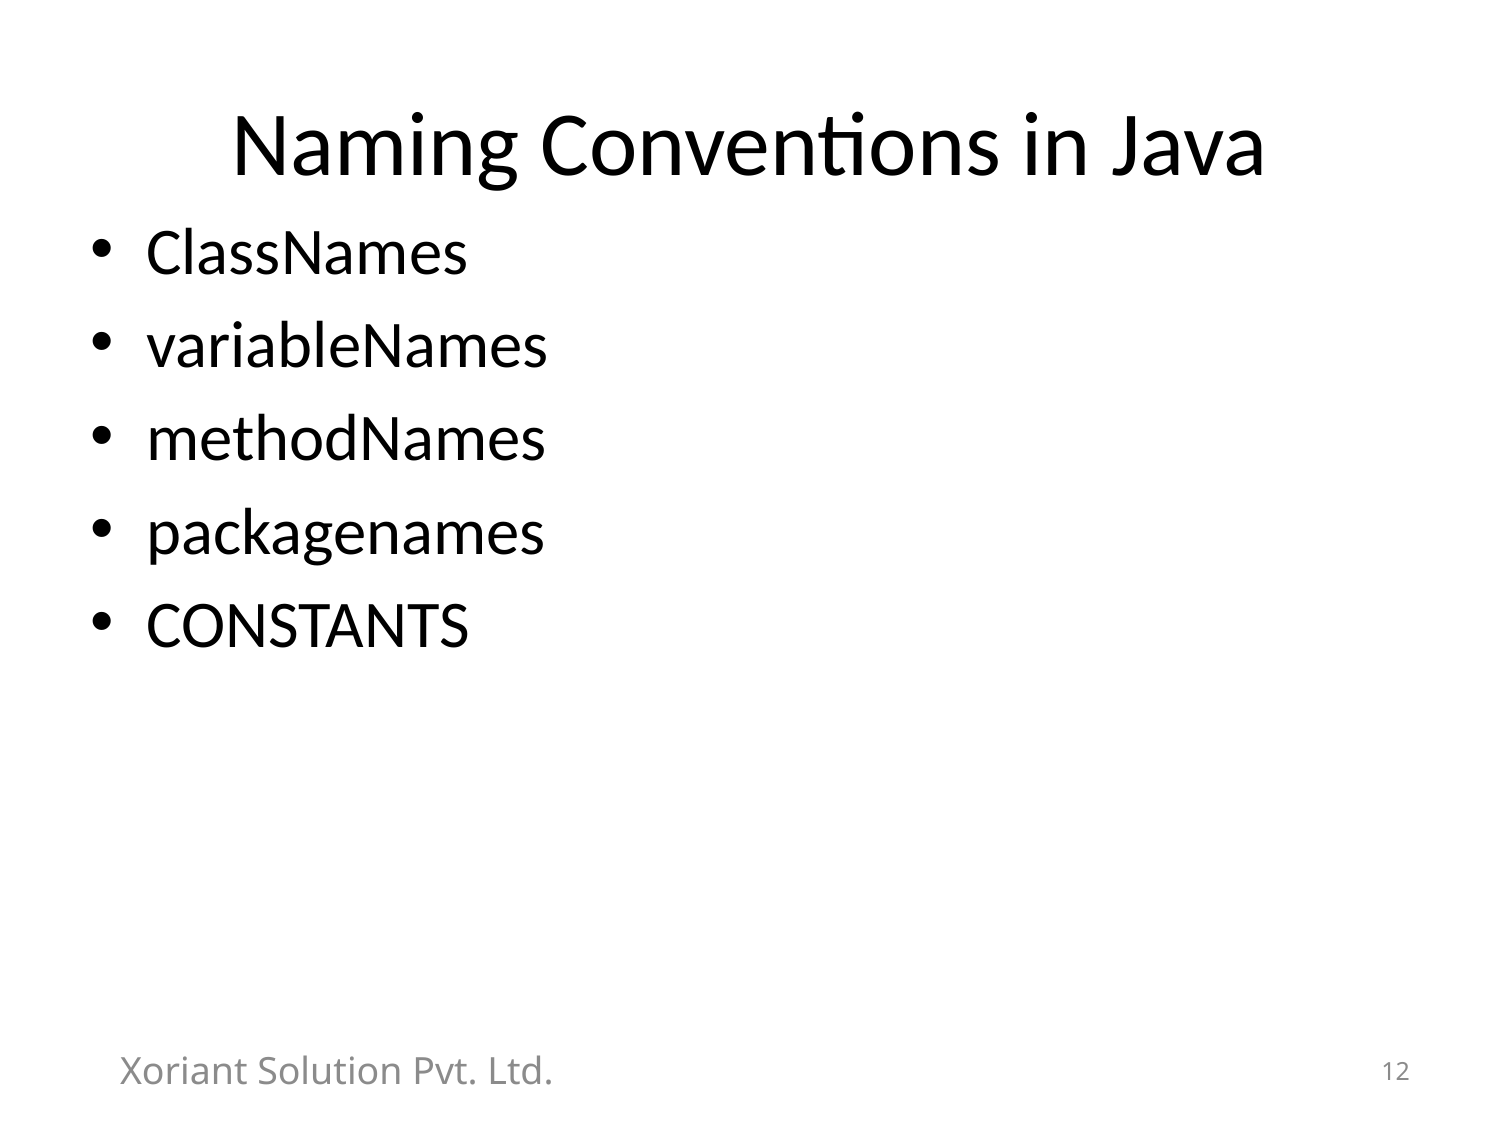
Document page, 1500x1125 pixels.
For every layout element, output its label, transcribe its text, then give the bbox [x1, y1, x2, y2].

slide_number 12 [1325, 1042, 1425, 1103]
list ClassNames variableNames methodNames packagenames CONSTANTS [75, 200, 1425, 1010]
title Naming Conventions in Java [75, 45, 1425, 200]
footer Xoriant Solution Pvt. Ltd. [105, 1042, 675, 1103]
